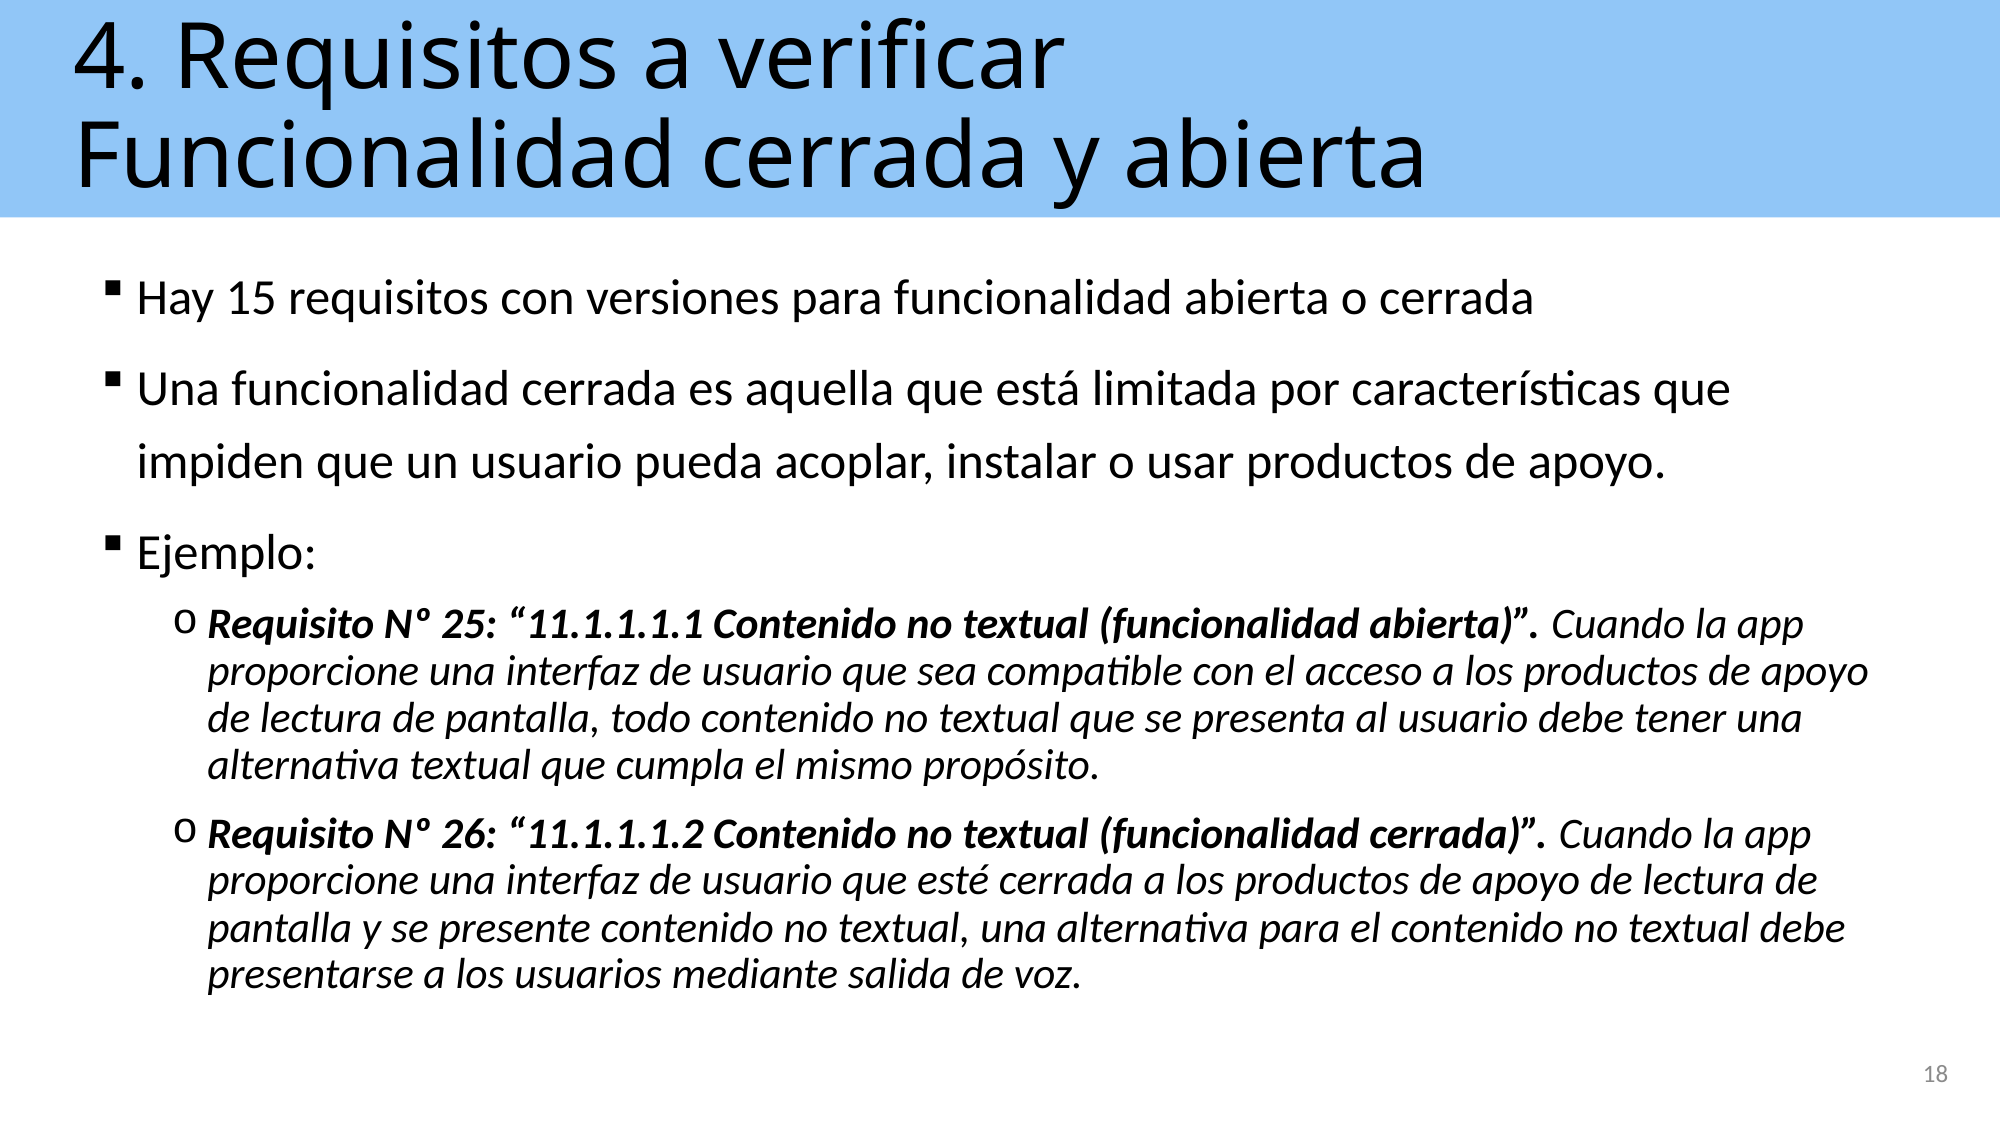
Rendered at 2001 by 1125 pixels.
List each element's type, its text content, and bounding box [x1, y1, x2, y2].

slide_number 18 [1513, 1042, 1964, 1103]
list Hay 15 requisitos con versiones para funcionalidad abierta o cerrada Una funcionalidad cerrada es aquella que está limitada por características que impiden que un usuario pueda acoplar, instalar o usar productos de apoyo. Ejemplo: Requisito Nº 25: “11.1.1.1.1 Contenido no textual (funcionalidad abierta)”. Cuando la app proporcione una interfaz de usuario que sea compatible con el acceso a los productos de apoyo de lectura de pantalla, todo contenido no textual que se presenta al usuario debe tener una alternativa textual que cumpla el mismo propósito. Requisito Nº 26: “11.1.1.1.2 Contenido no textual (funcionalidad cerrada)”. Cuando la app proporcione una interfaz de usuario que esté cerrada a los productos de apoyo de lectura de pantalla y se presente contenido no textual, una alternativa para el contenido no textual debe presentarse a los usuarios mediante salida de voz. [86, 244, 1896, 1016]
title 4. Requisitos a verificar Funcionalidad cerrada y abierta [0, 0, 2000, 218]
